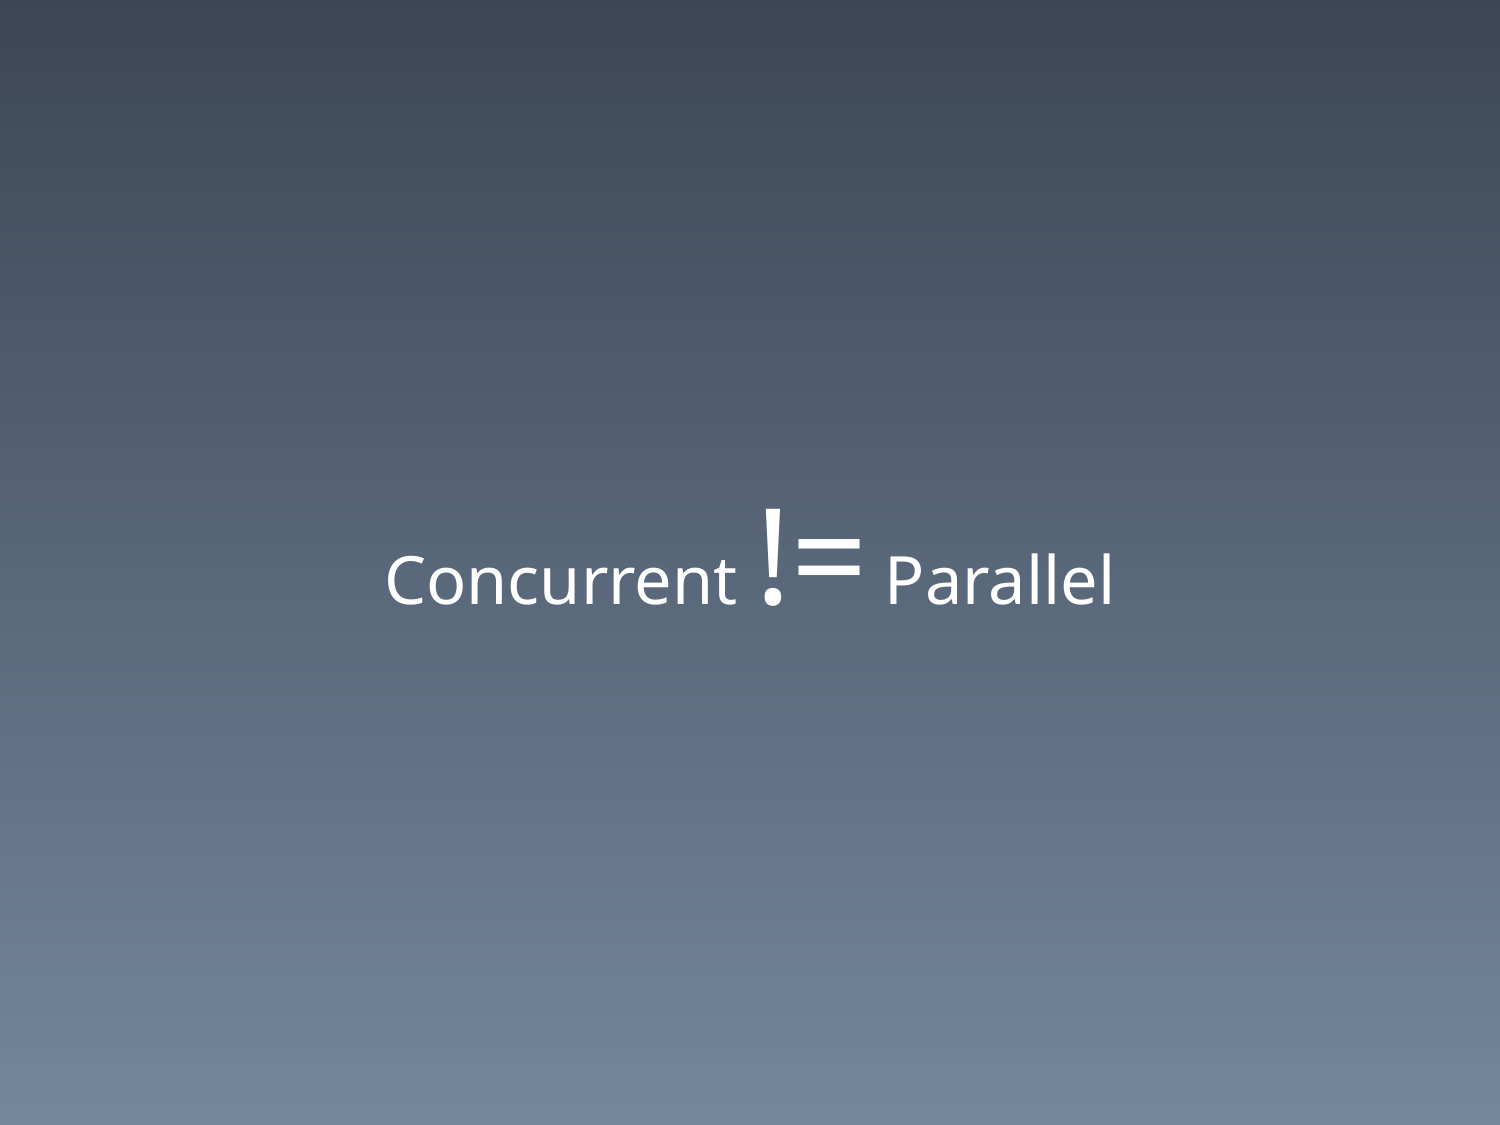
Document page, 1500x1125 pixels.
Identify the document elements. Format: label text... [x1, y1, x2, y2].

list Concurrent != Parallel [75, 70, 1425, 1032]
